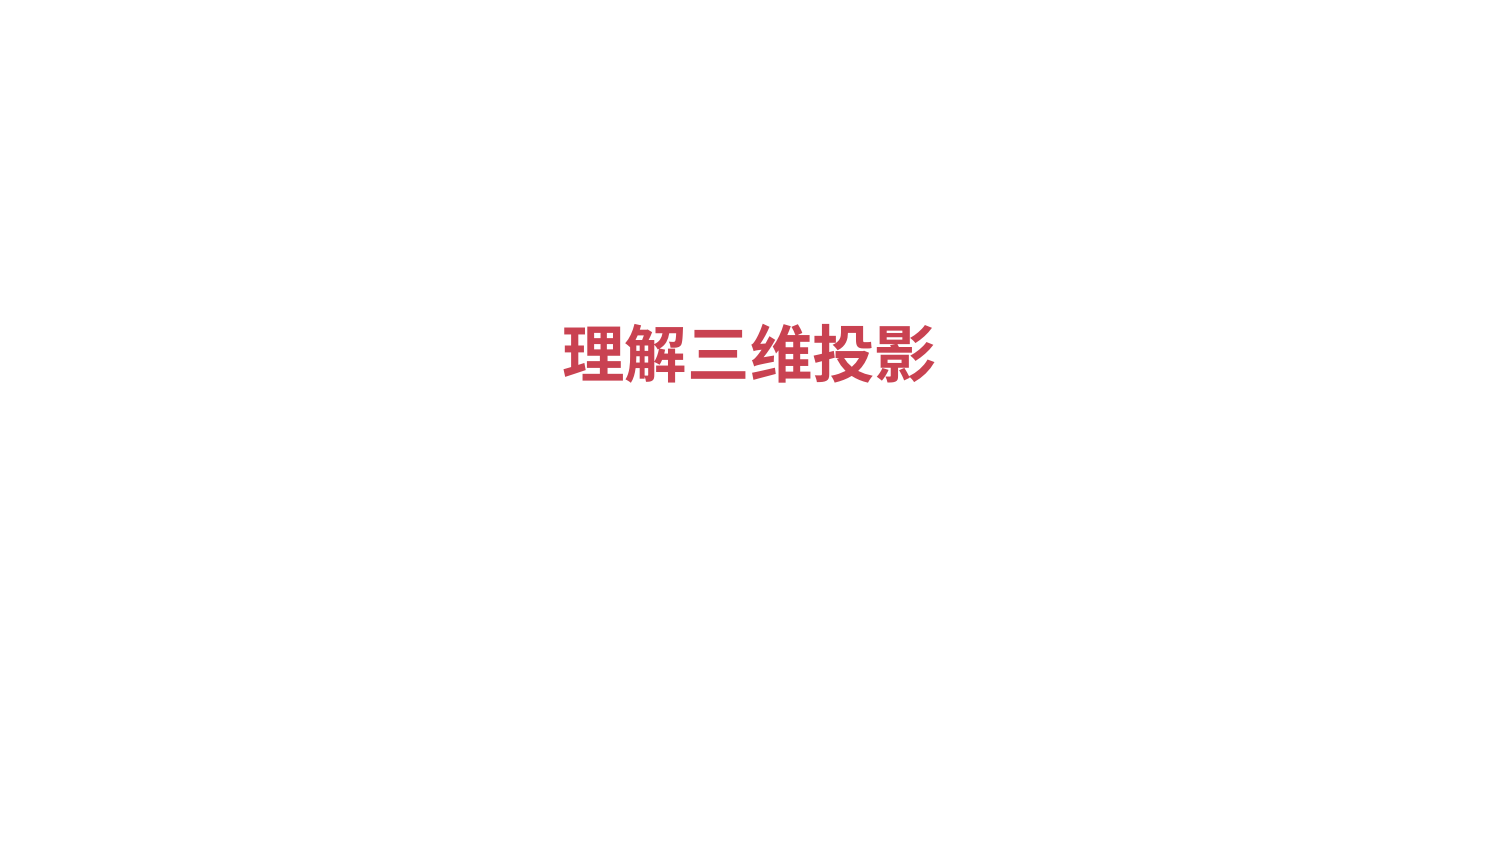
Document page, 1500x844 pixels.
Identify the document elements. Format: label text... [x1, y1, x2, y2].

title 理解三维投影 [112, 261, 1388, 444]
